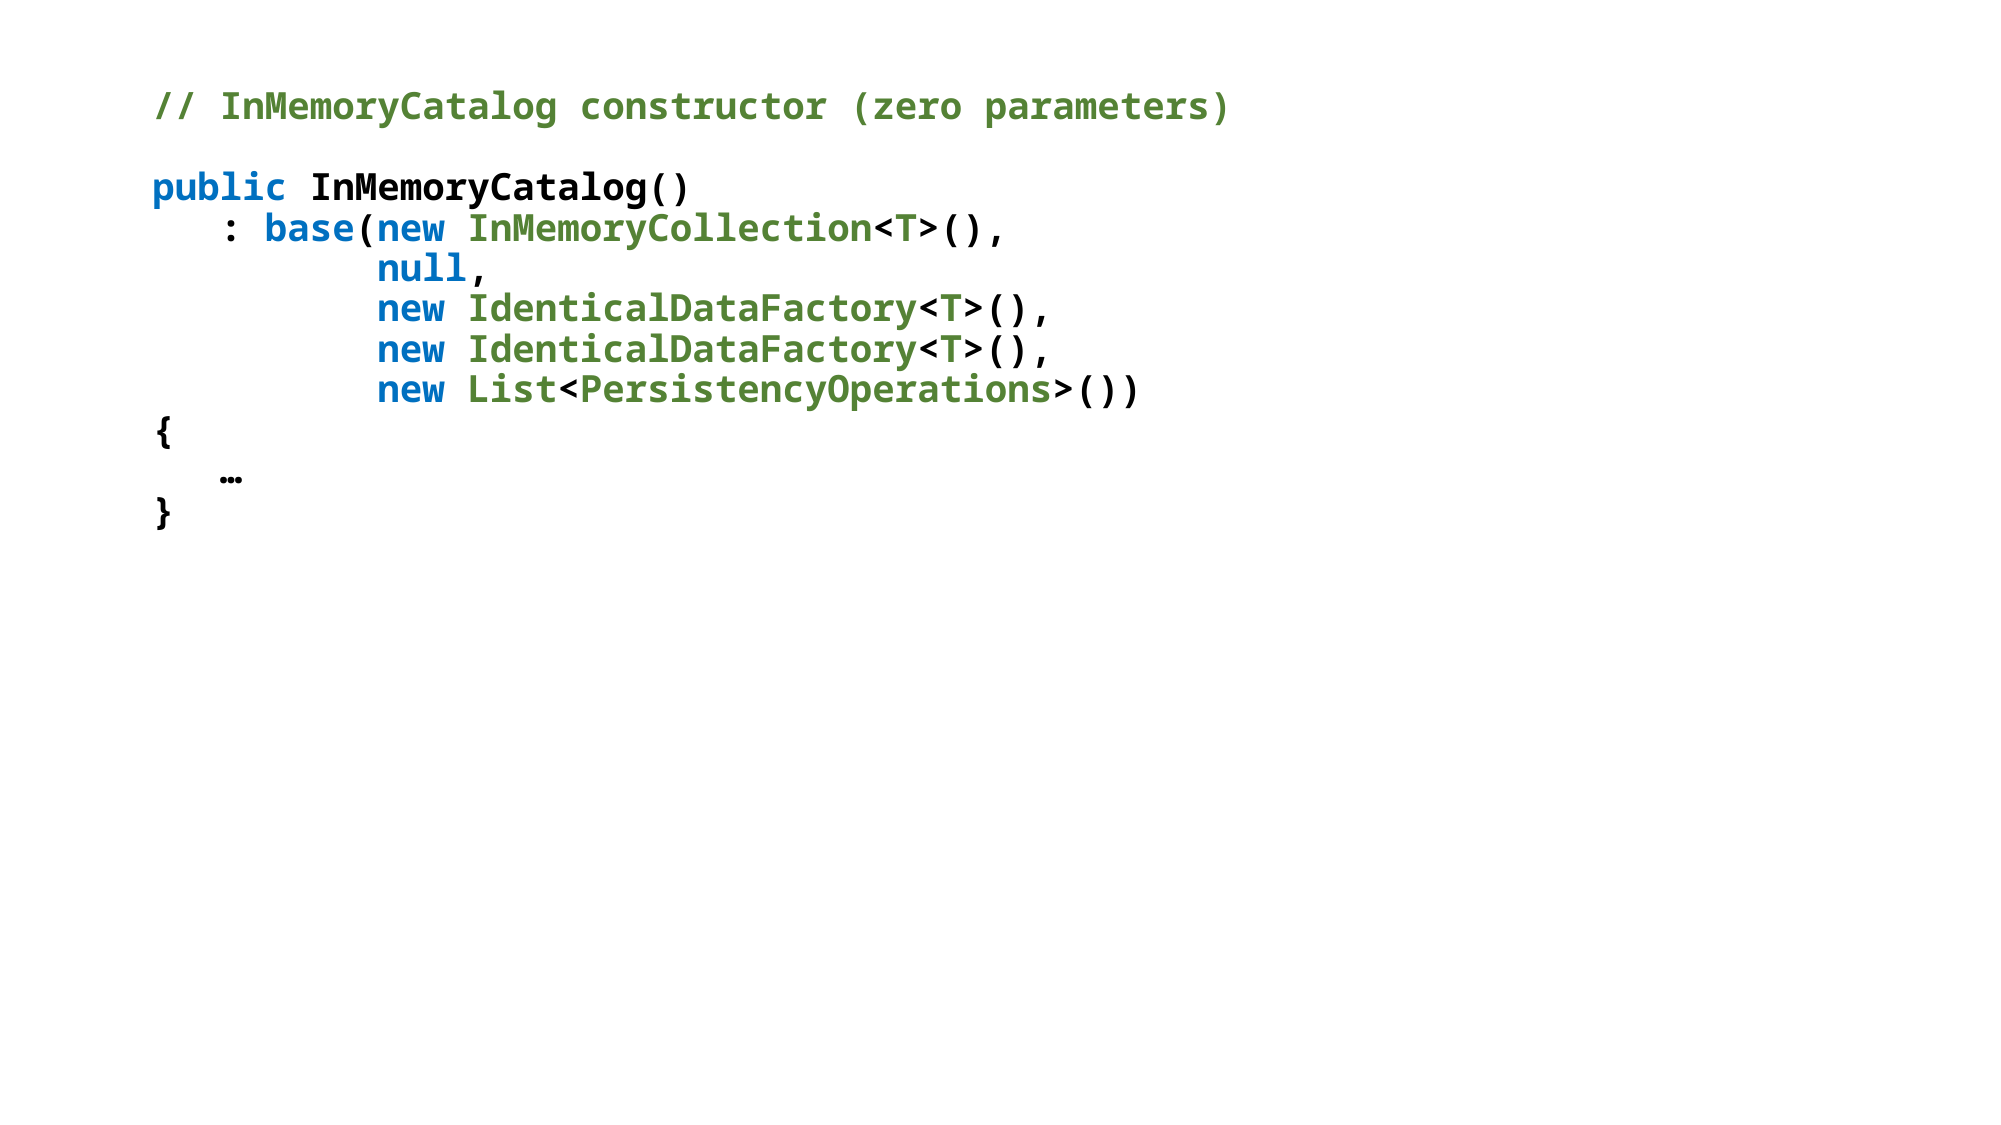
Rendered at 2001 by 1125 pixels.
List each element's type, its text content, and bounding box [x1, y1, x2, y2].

list // InMemoryCatalog constructor (zero parameters) public InMemoryCatalog() : base(new InMemoryCollection<T>(), null, new IdenticalDataFactory<T>(), new IdenticalDataFactory<T>(), new List<PersistencyOperations>()) { … } [137, 79, 1790, 1006]
